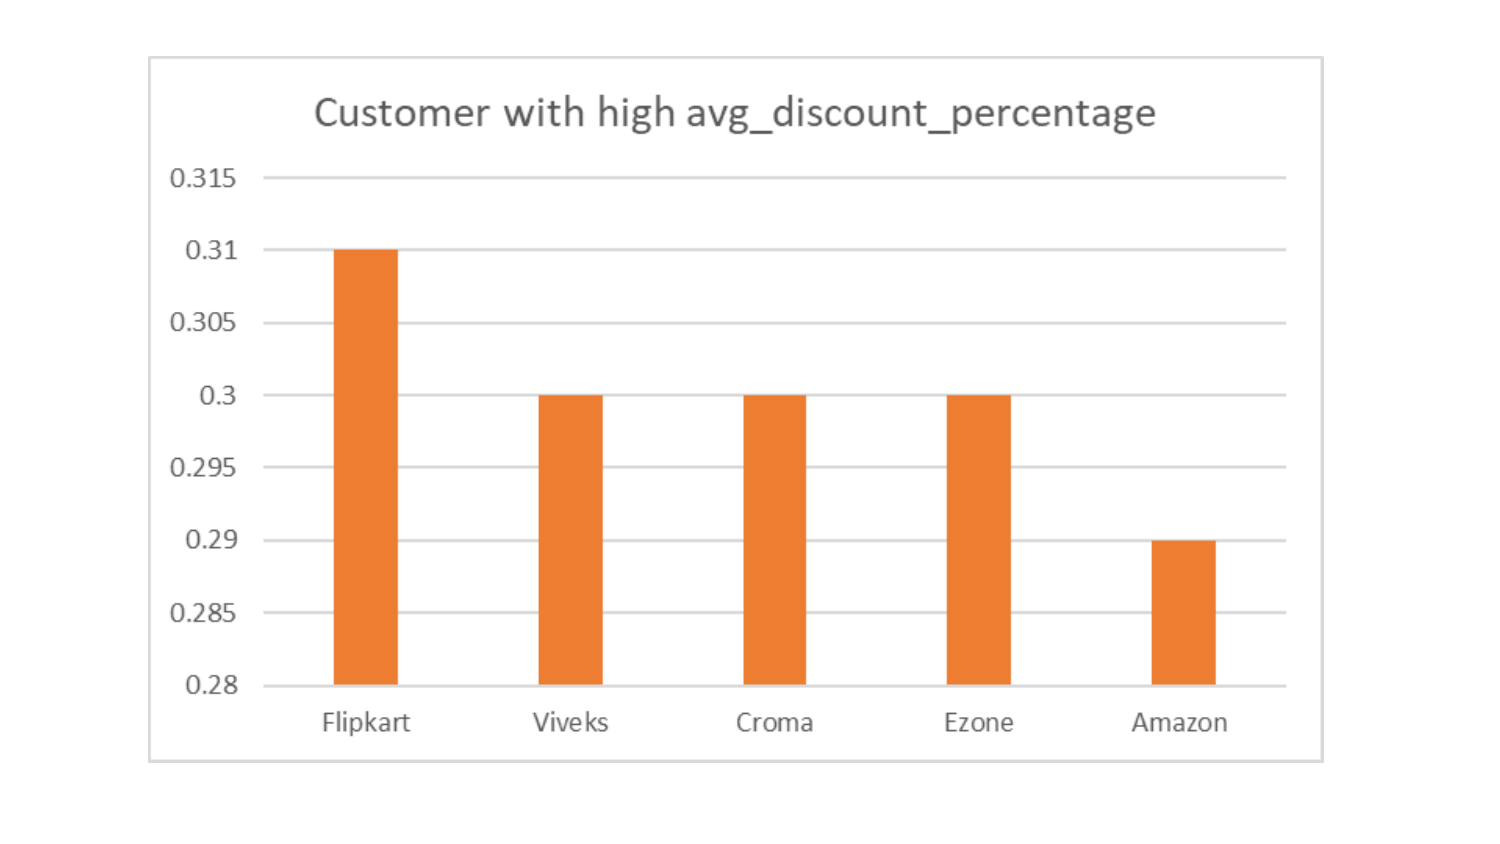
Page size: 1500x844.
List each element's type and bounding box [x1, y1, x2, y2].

picture [148, 56, 1324, 763]
